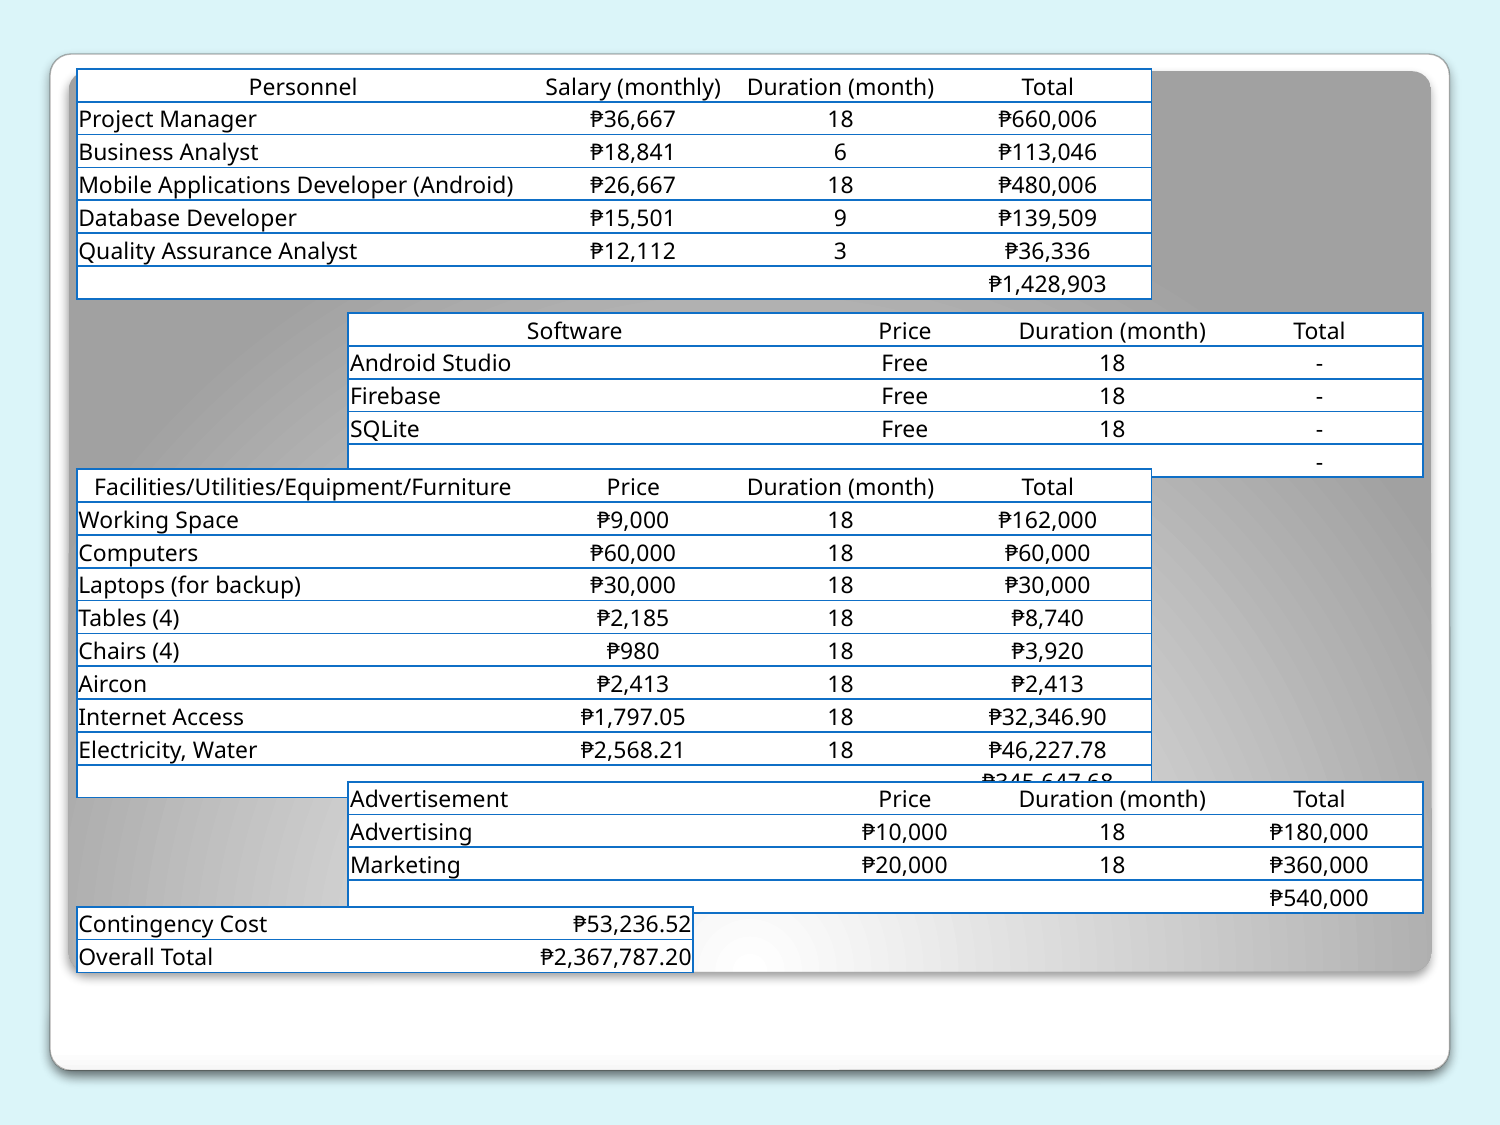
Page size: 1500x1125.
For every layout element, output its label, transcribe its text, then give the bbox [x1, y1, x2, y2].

table_cell ₱345,647.68 [944, 766, 1151, 781]
table_cell ₱162,000 [944, 503, 1151, 534]
table_cell Tables (4) [78, 601, 530, 633]
table_cell 9 [737, 201, 944, 232]
table_cell [801, 445, 1009, 468]
table_cell ₱2,185 [530, 601, 737, 633]
table_cell - [1216, 445, 1422, 476]
table_cell [1009, 445, 1216, 476]
table_cell Aircon [78, 667, 530, 698]
table_cell ₱46,227.78 [944, 733, 1151, 764]
table_cell [801, 881, 1009, 912]
table_cell [349, 881, 801, 912]
table_cell Chairs (4) [78, 634, 530, 665]
table_cell Working Space [78, 503, 530, 534]
table_cell Quality Assurance Analyst [78, 234, 530, 265]
table_cell ₱540,000 [1216, 881, 1422, 912]
table_header Facilities/Utilities/Equipment/Furniture [78, 470, 530, 501]
table_cell ₱480,006 [944, 168, 1151, 199]
table_cell ₱360,000 [1216, 848, 1422, 879]
table_cell Marketing [349, 848, 801, 879]
table_header Duration (month) [1009, 783, 1216, 814]
table_cell - [1216, 412, 1422, 443]
table_cell ₱1,428,903 [944, 267, 1151, 298]
table_cell ₱32,346.90 [944, 700, 1151, 731]
table_cell 18 [1009, 380, 1216, 411]
table_cell Electricity, Water [78, 733, 530, 764]
table_cell Android Studio [349, 347, 801, 378]
table_cell ₱2,568.21 [530, 733, 737, 764]
table_cell 18 [737, 569, 944, 600]
table_cell SQLite [349, 412, 801, 443]
table_cell 18 [737, 733, 944, 764]
table_cell 18 [737, 634, 944, 665]
table_cell ₱10,000 [801, 815, 1009, 846]
table_cell 6 [737, 135, 944, 167]
table_cell - [1216, 380, 1422, 411]
table_cell ₱60,000 [944, 536, 1151, 567]
table_cell [737, 766, 944, 781]
table_cell Project Manager [78, 103, 530, 134]
table_cell 18 [737, 667, 944, 698]
table_cell 18 [1009, 848, 1216, 879]
table_cell Firebase [349, 380, 801, 411]
table_cell 18 [737, 103, 944, 134]
table_header Total [944, 470, 1151, 501]
table_cell ₱8,740 [944, 601, 1151, 633]
table_header Total [1216, 783, 1422, 814]
table_cell ₱20,000 [801, 848, 1009, 879]
table_cell 18 [737, 503, 944, 534]
table_cell [530, 766, 737, 781]
table_header Software [349, 314, 801, 345]
table_cell Laptops (for backup) [78, 569, 530, 600]
table_header Price [801, 783, 1009, 814]
table_header Duration (month) [737, 470, 944, 501]
table_cell ₱36,336 [944, 234, 1151, 265]
table_header Duration (month) [1009, 314, 1216, 345]
table_cell 18 [1009, 412, 1216, 443]
table_cell ₱2,367,787.20 [500, 940, 692, 972]
table_header ₱53,236.52 [500, 908, 692, 939]
table_cell Computers [78, 536, 530, 567]
table_cell ₱1,797.05 [530, 700, 737, 731]
table_cell 3 [737, 234, 944, 265]
table_cell Overall Total [78, 940, 500, 972]
table_cell Database Developer [78, 201, 530, 232]
table_cell [349, 445, 801, 468]
table_cell Free [801, 380, 1009, 411]
table_cell [530, 267, 737, 298]
table_cell Internet Access [78, 700, 530, 731]
table_cell Free [801, 347, 1009, 378]
table_cell Business Analyst [78, 135, 530, 167]
table_cell 18 [737, 700, 944, 731]
table_cell ₱9,000 [530, 503, 737, 534]
table_cell ₱18,841 [530, 135, 737, 167]
table_cell 18 [1009, 347, 1216, 378]
table_cell Mobile Applications Developer (Android) [78, 168, 530, 199]
table_cell Advertising [349, 815, 801, 846]
table_cell ₱12,112 [530, 234, 737, 265]
table_cell - [1216, 347, 1422, 378]
table_header Contingency Cost [78, 908, 500, 939]
table_cell ₱980 [530, 634, 737, 665]
table_cell [737, 267, 944, 298]
table_cell Free [801, 412, 1009, 443]
table_cell [78, 267, 530, 298]
table_cell ₱180,000 [1216, 815, 1422, 846]
table_cell 18 [1009, 815, 1216, 846]
table_cell 18 [737, 168, 944, 199]
table_header Duration (month) [737, 70, 944, 101]
table_header Total [944, 70, 1151, 101]
table_header Personnel [78, 70, 530, 101]
table_cell 18 [737, 601, 944, 633]
table_cell ₱60,000 [530, 536, 737, 567]
table_cell ₱2,413 [530, 667, 737, 698]
table_cell [78, 766, 530, 797]
table_cell ₱36,667 [530, 103, 737, 134]
table_cell ₱26,667 [530, 168, 737, 199]
table_cell 18 [737, 536, 944, 567]
table_header Salary (monthly) [530, 70, 737, 101]
table_cell ₱660,006 [944, 103, 1151, 134]
table_cell ₱113,046 [944, 135, 1151, 167]
table_header Price [530, 470, 737, 501]
table_cell ₱30,000 [530, 569, 737, 600]
table_cell ₱139,509 [944, 201, 1151, 232]
table_header Total [1216, 314, 1422, 345]
table_cell ₱3,920 [944, 634, 1151, 665]
table_cell ₱2,413 [944, 667, 1151, 698]
table_cell [1009, 881, 1216, 912]
table_header Advertisement [349, 783, 801, 814]
table_cell ₱15,501 [530, 201, 737, 232]
table_cell ₱30,000 [944, 569, 1151, 600]
table_header Price [801, 314, 1009, 345]
